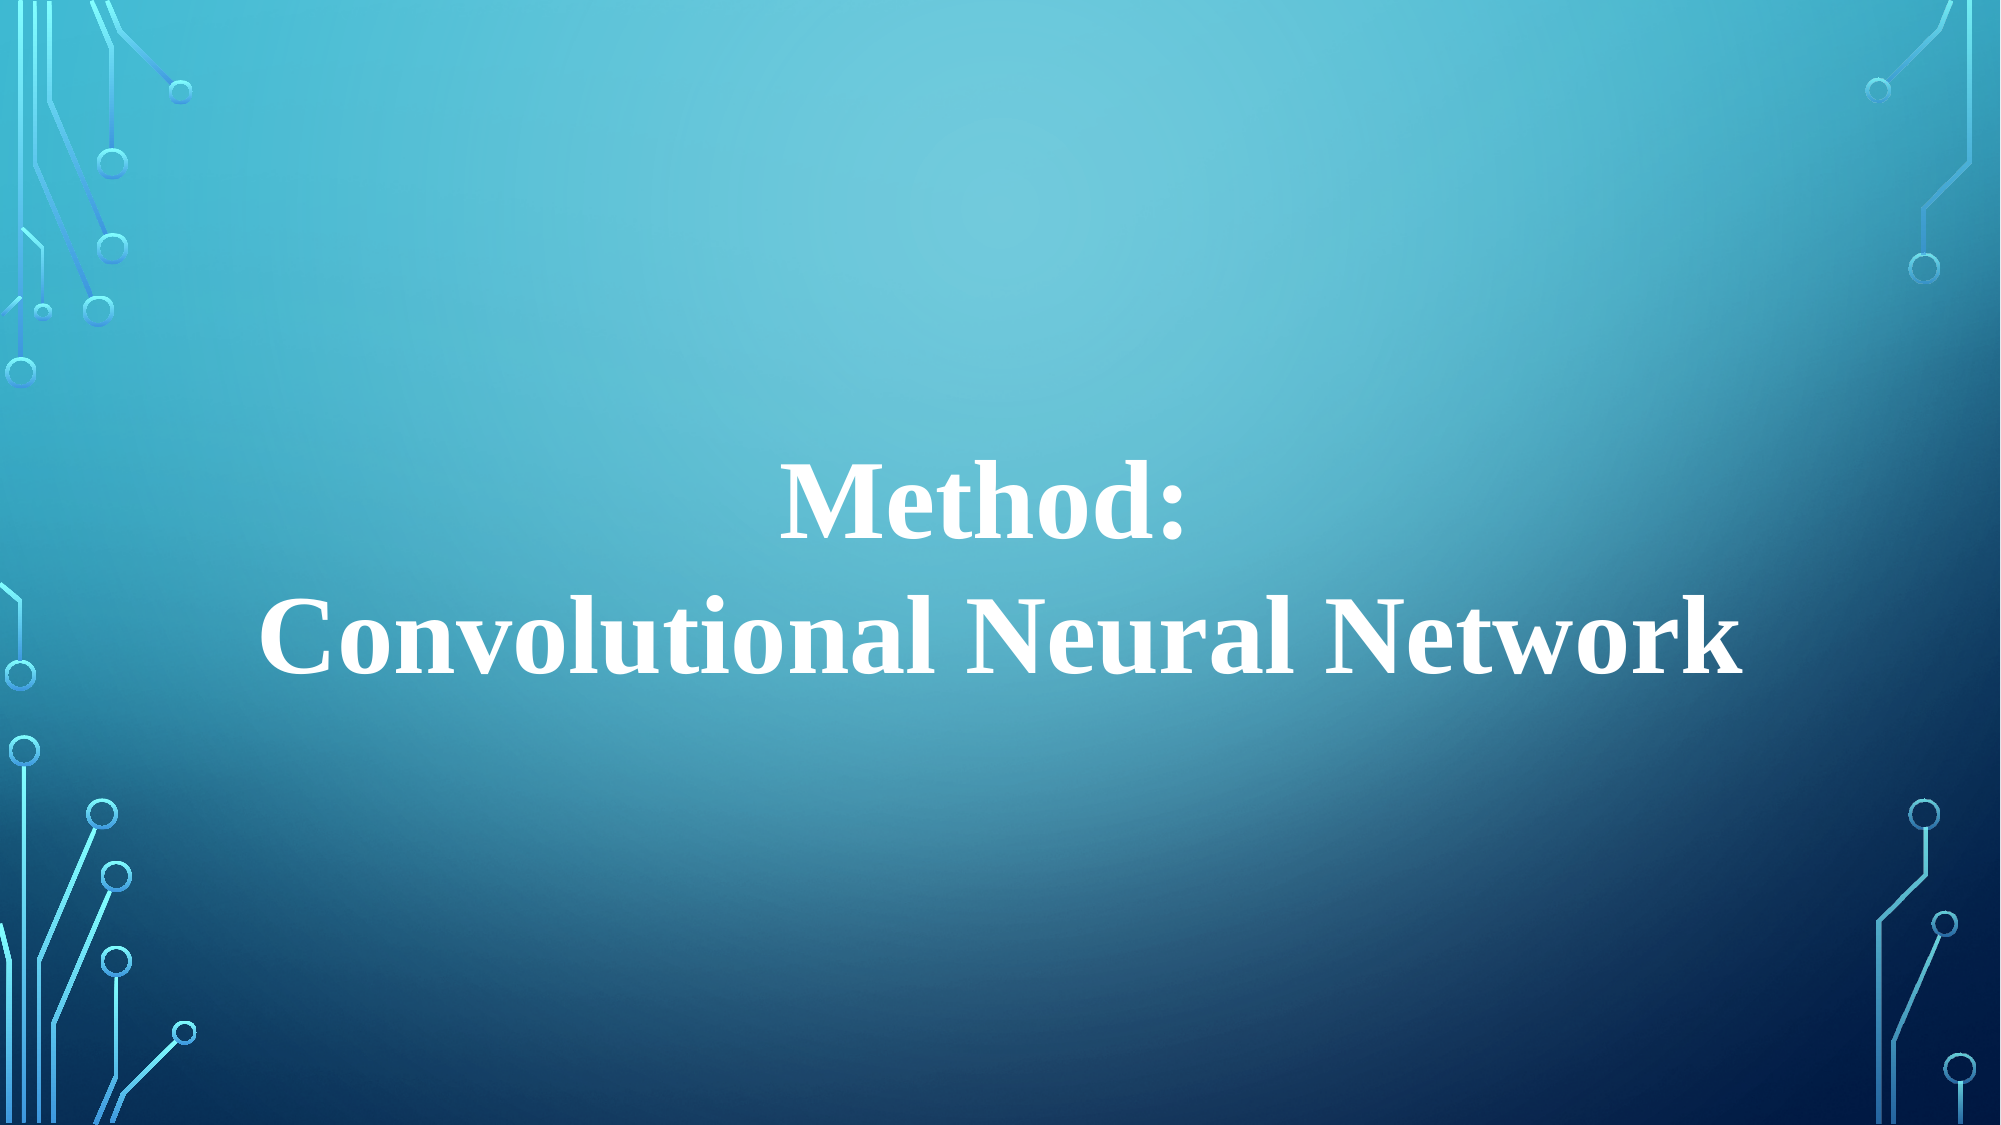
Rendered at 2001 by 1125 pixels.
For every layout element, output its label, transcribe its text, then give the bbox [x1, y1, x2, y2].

text_box Method: Convolutional Neural Network [241, 418, 1759, 704]
